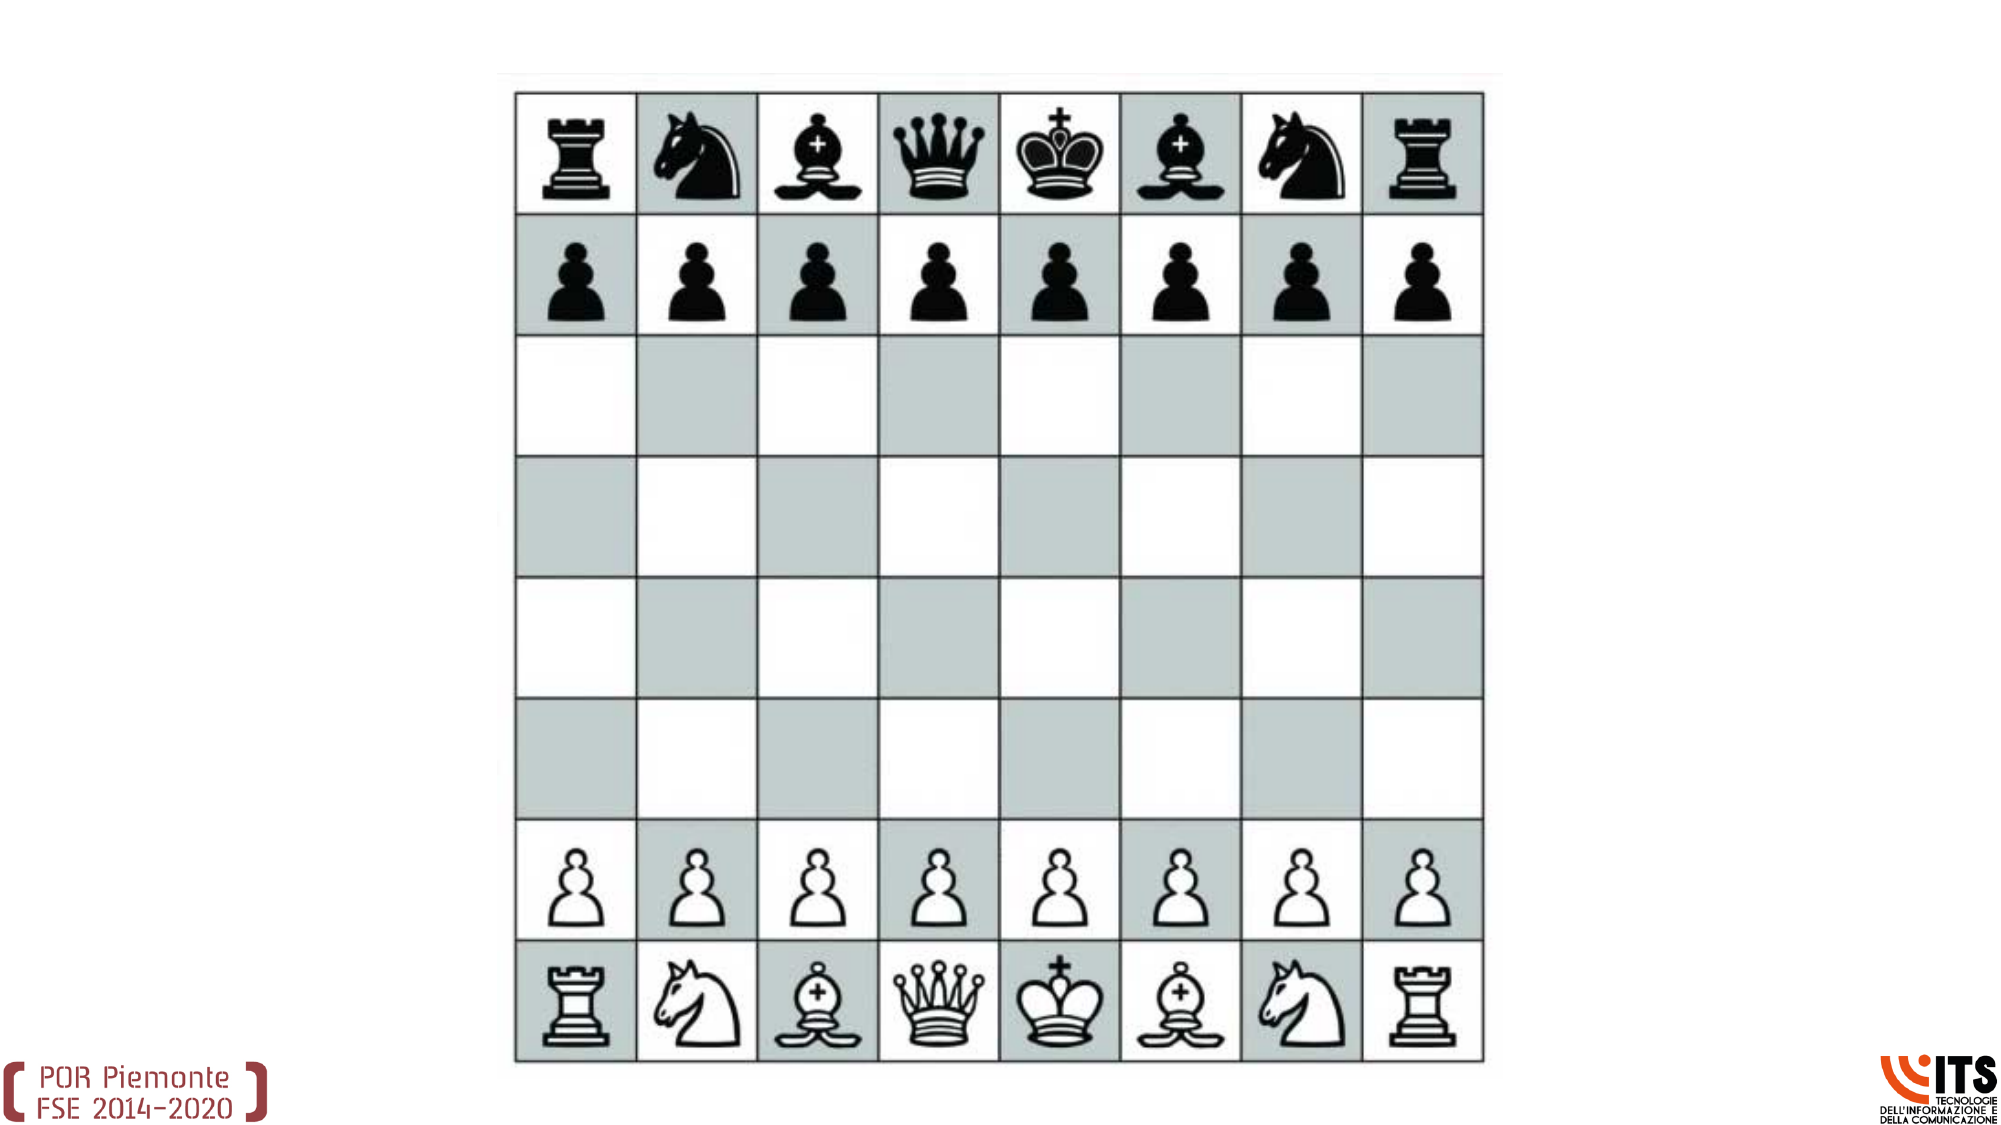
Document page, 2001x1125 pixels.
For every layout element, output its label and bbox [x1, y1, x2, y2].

list [497, 73, 1503, 1079]
picture [0, 1058, 269, 1124]
picture [1875, 1051, 2000, 1125]
